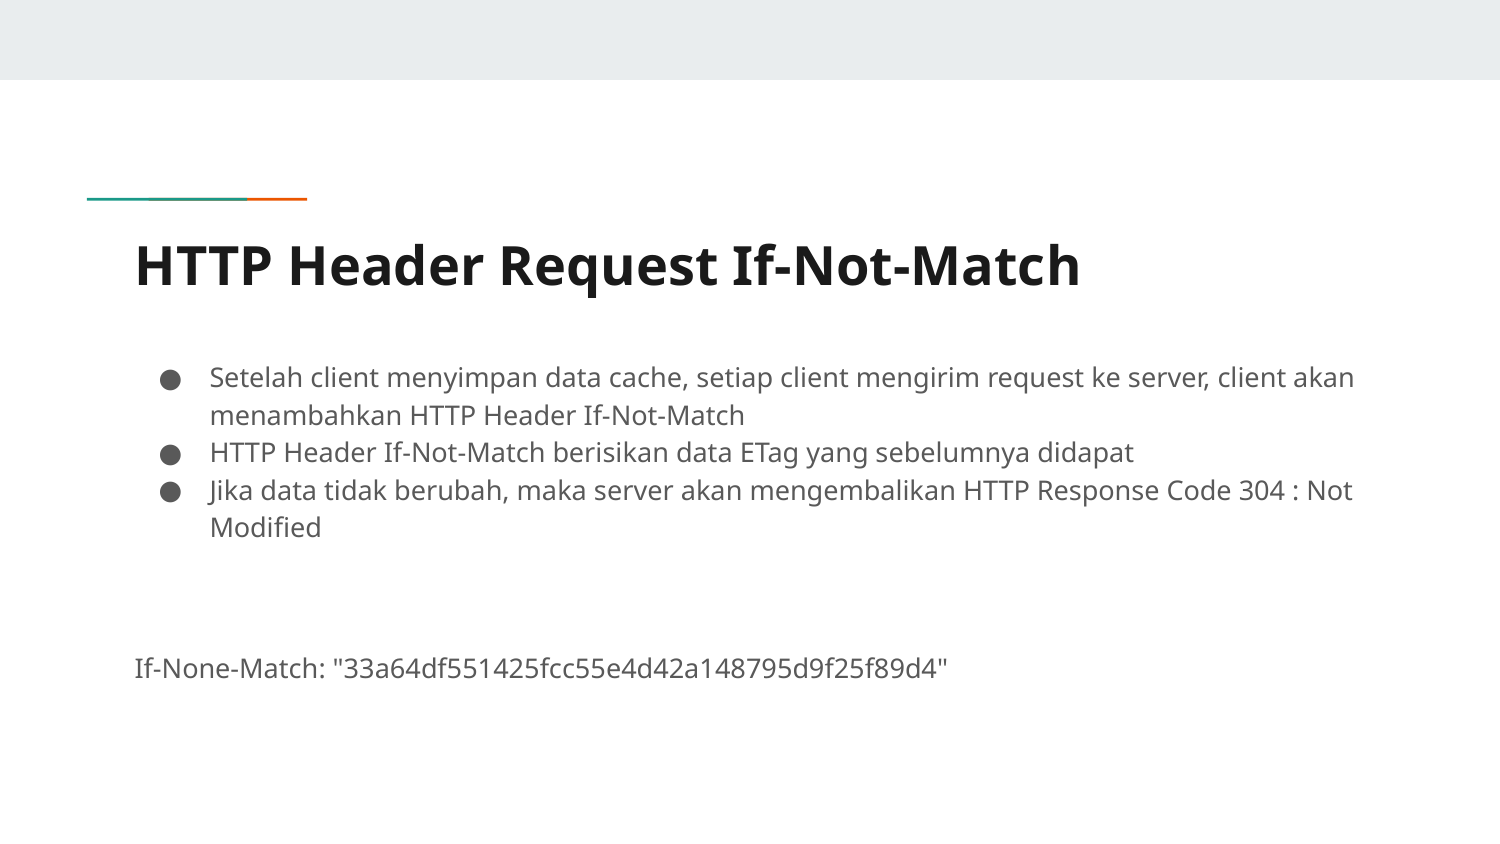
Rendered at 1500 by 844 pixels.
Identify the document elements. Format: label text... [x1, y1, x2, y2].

list Setelah client menyimpan data cache, setiap client mengirim request ke server, client akan menambahkan HTTP Header If-Not-Match HTTP Header If-Not-Match berisikan data ETag yang sebelumnya didapat Jika data tidak berubah, maka server akan mengembalikan HTTP Response Code 304 : Not Modified If-None-Match: "33a64df551425fcc55e4d42a148795d9f25f89d4" [119, 341, 1381, 712]
title HTTP Header Request If-Not-Match [119, 216, 1381, 305]
